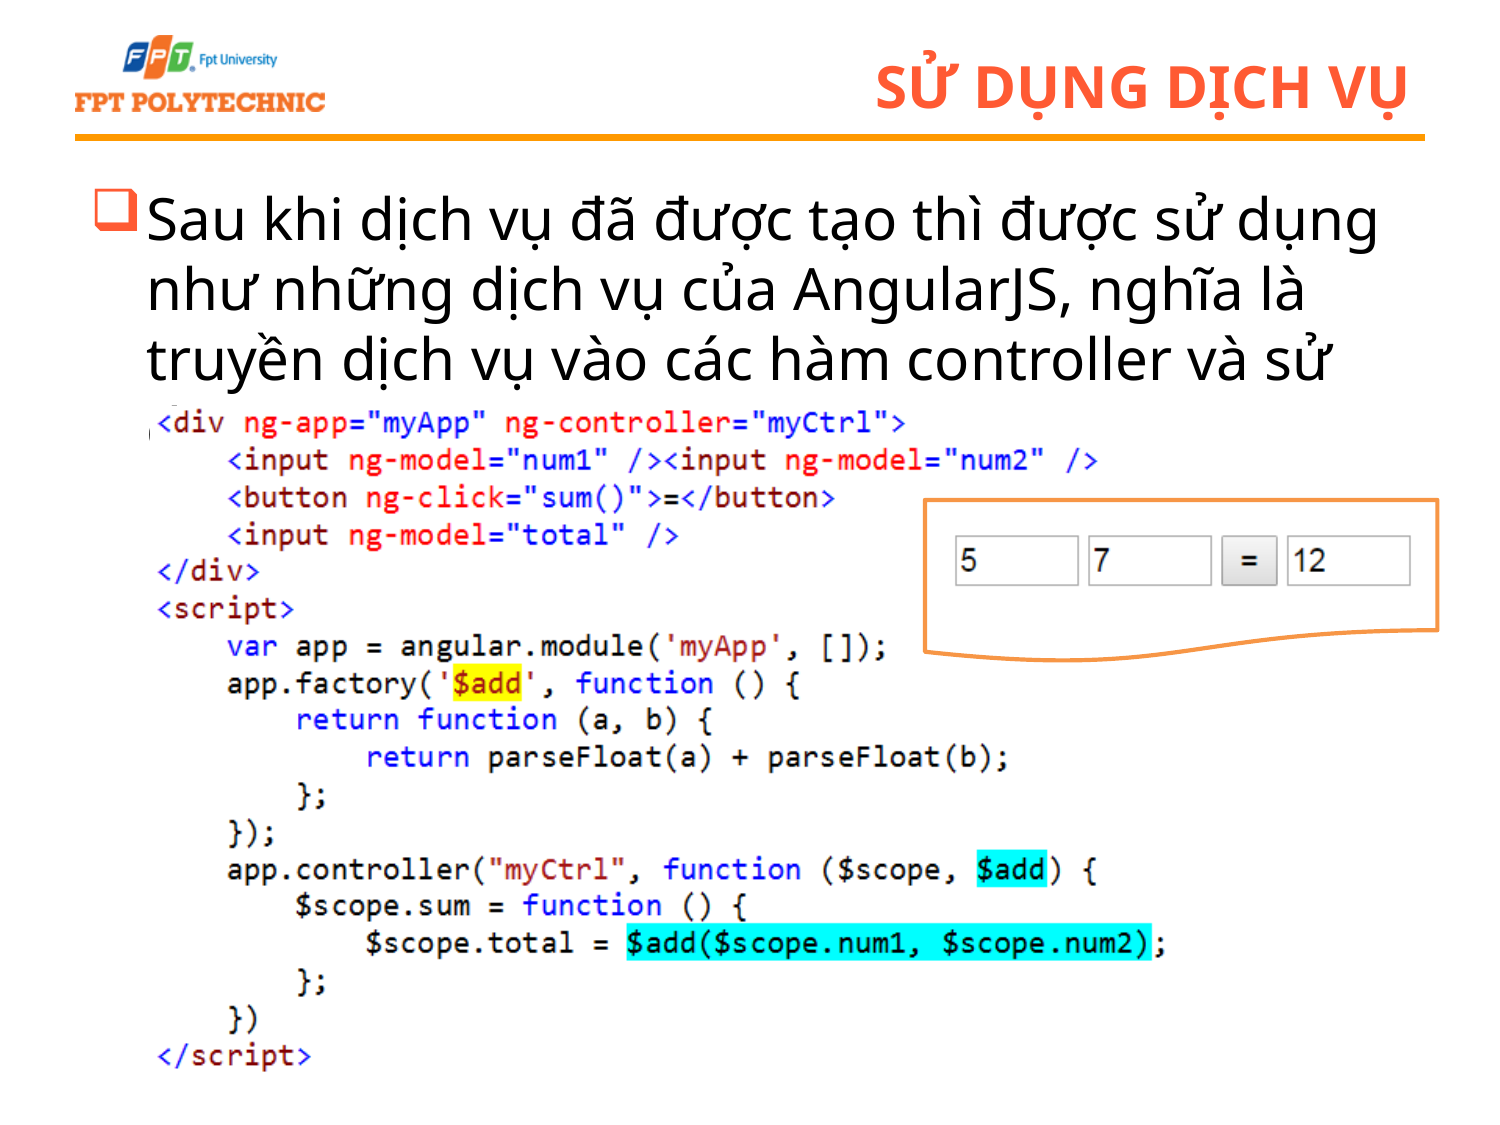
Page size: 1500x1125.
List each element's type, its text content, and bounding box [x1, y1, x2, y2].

title Sử dụng dịch vụ [337, 45, 1425, 125]
picture [149, 405, 1423, 1076]
list Sau khi dịch vụ đã được tạo thì được sử dụng như những dịch vụ của AngularJS, nghĩa là truyền dịch vụ vào các hàm controller và sử dụng [75, 174, 1425, 425]
text_box [1174, 497, 1440, 655]
picture [75, 35, 325, 112]
